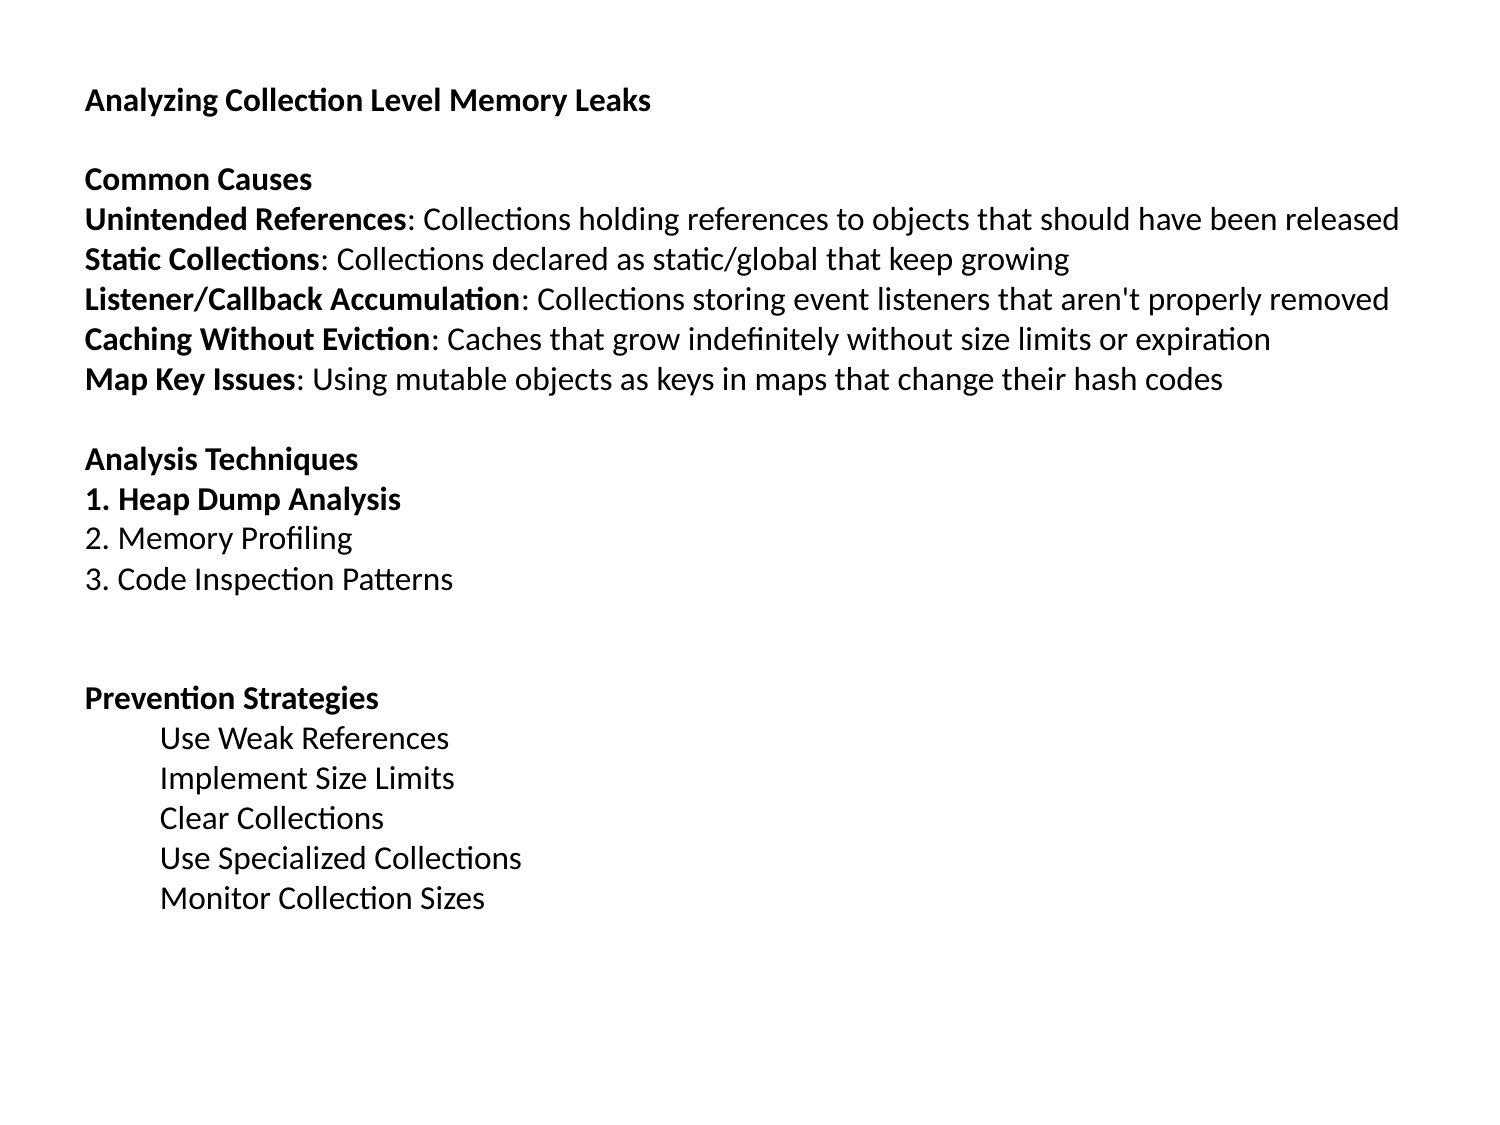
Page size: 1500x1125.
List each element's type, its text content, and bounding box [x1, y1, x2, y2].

text_box Analyzing Collection Level Memory Leaks Common Causes Unintended References: Collections holding references to objects that should have been released Static Collections: Collections declared as static/global that keep growing Listener/Callback Accumulation: Collections storing event listeners that aren't properly removed Caching Without Eviction: Caches that grow indefinitely without size limits or expiration Map Key Issues: Using mutable objects as keys in maps that change their hash codes Analysis Techniques 1. Heap Dump Analysis 2. Memory Profiling 3. Code Inspection Patterns Prevention Strategies Use Weak References Implement Size Limits Clear Collections Use Specialized Collections Monitor Collection Sizes [70, 70, 1418, 964]
